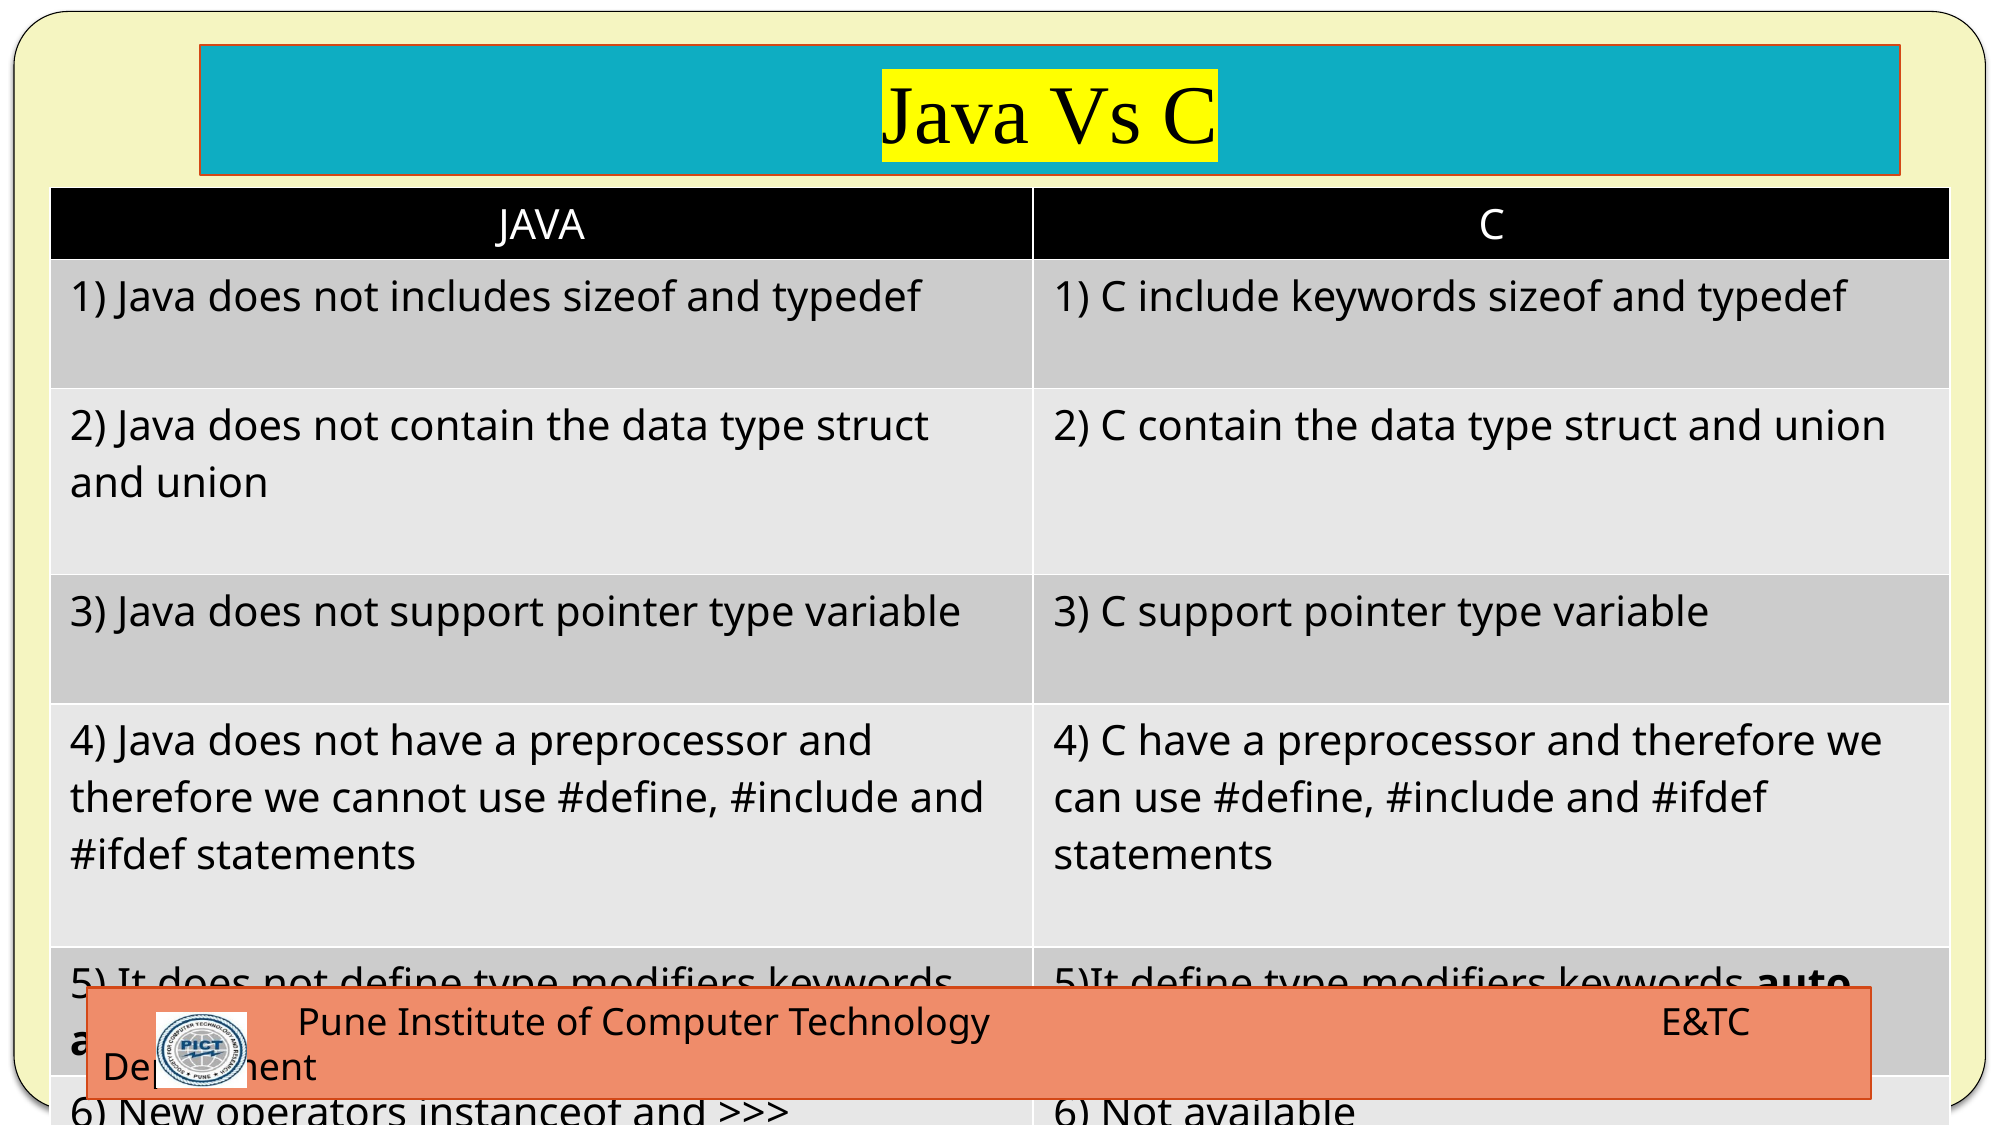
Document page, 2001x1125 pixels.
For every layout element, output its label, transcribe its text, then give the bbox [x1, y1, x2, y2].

table_cell 2) Java does not contain the data type struct and union [51, 389, 1032, 574]
table_cell 1) Java does not includes sizeof and typedef [51, 260, 1032, 388]
table_cell 6) Not available [1034, 1077, 1949, 1125]
table_cell 1) C include keywords sizeof and typedef [1034, 260, 1949, 388]
table_header JAVA [51, 188, 1032, 259]
picture [156, 1012, 248, 1088]
table_cell 5)It define type modifiers keywords auto, extern, register, signed, unsigned [1034, 948, 1949, 1075]
table_cell 3) Java does not support pointer type variable [51, 575, 1032, 703]
text_box Pune Institute of Computer Technology E&TC Department [86, 986, 1872, 1100]
title Java Vs C [199, 44, 1901, 176]
table_cell 3) C support pointer type variable [1034, 575, 1949, 703]
table_cell 6) New operators instanceof and >>> [51, 1077, 1032, 1125]
table_cell 4) C have a preprocessor and therefore we can use #define, #include and #ifdef statements [1034, 705, 1949, 946]
table_cell 5) It does not define type modifiers keywords auto, extern, register, signed, unsigned [51, 948, 1032, 1075]
table_cell 2) C contain the data type struct and union [1034, 389, 1949, 574]
table_header C [1034, 188, 1949, 259]
table_cell 4) Java does not have a preprocessor and therefore we cannot use #define, #include and #ifdef statements [51, 705, 1032, 946]
